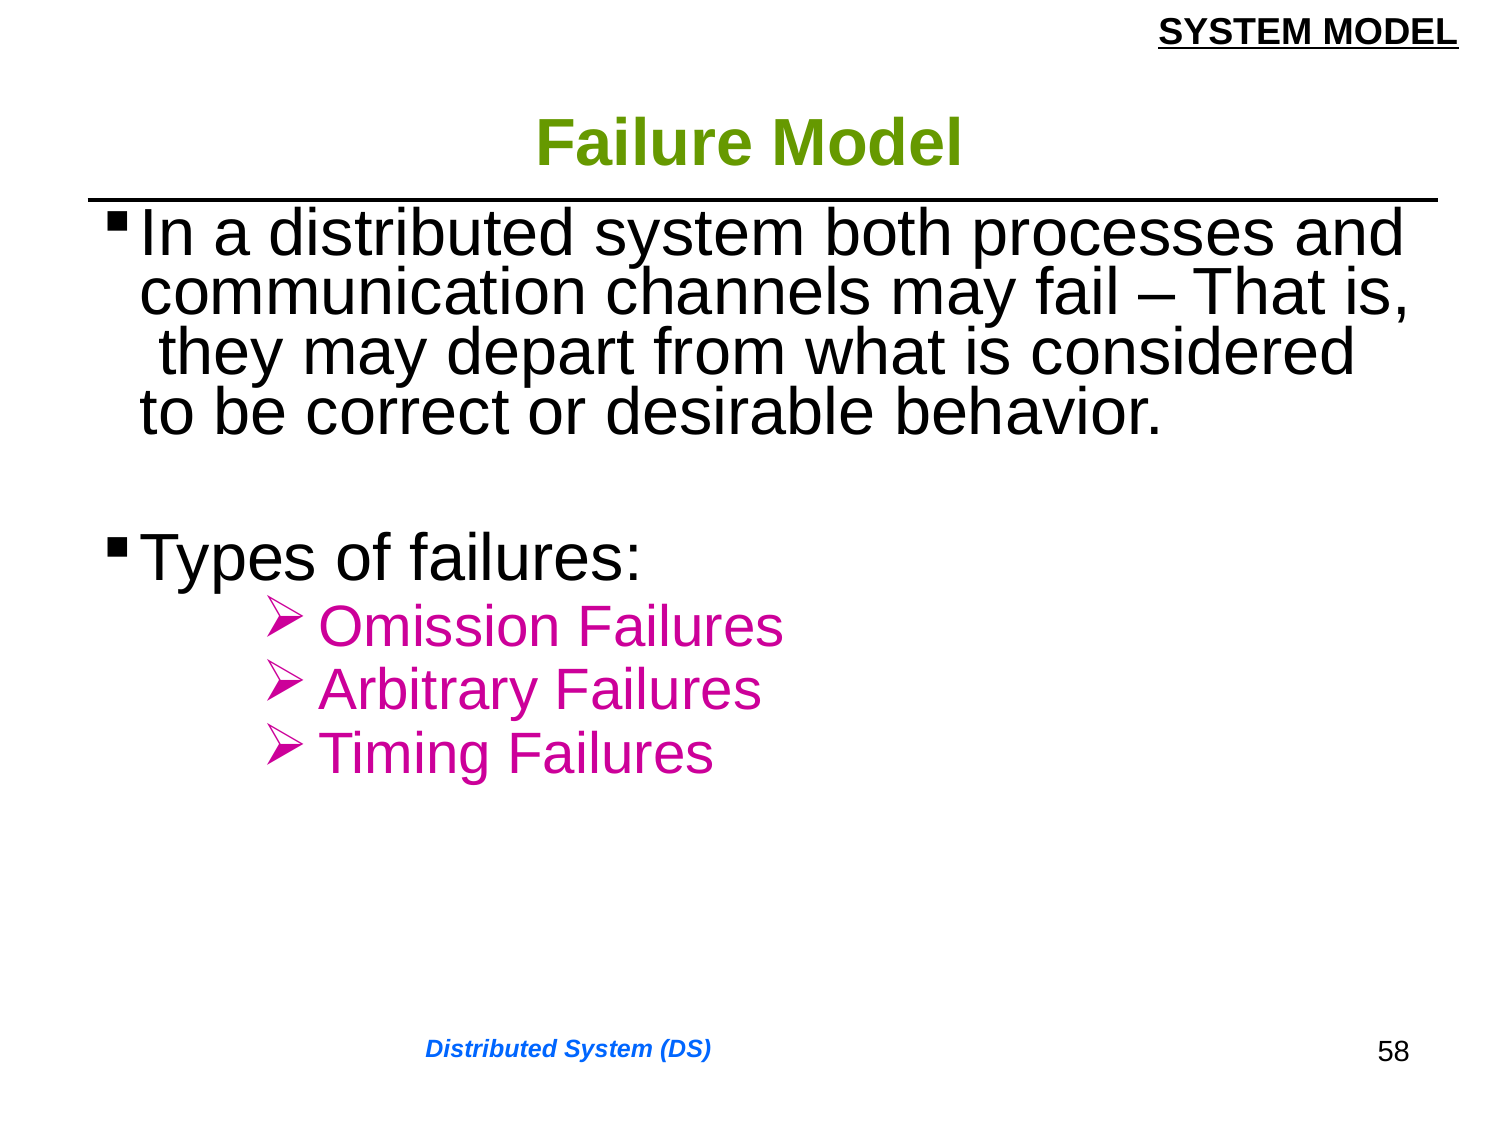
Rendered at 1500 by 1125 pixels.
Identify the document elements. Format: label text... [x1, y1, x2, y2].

footer Distributed System (DS) [74, 1024, 1063, 1104]
table_header In a distributed system both processes and communication channels may fail – That is, they may depart from what is considered to be correct or desirable behavior. Types of failures: Omission Failures Arbitrary Failures Timing Failures [88, 202, 1438, 841]
text_box SYSTEM MODEL [1143, 0, 1484, 60]
slide_number 58 [1074, 1024, 1426, 1103]
title Failure Model [75, 37, 1425, 241]
